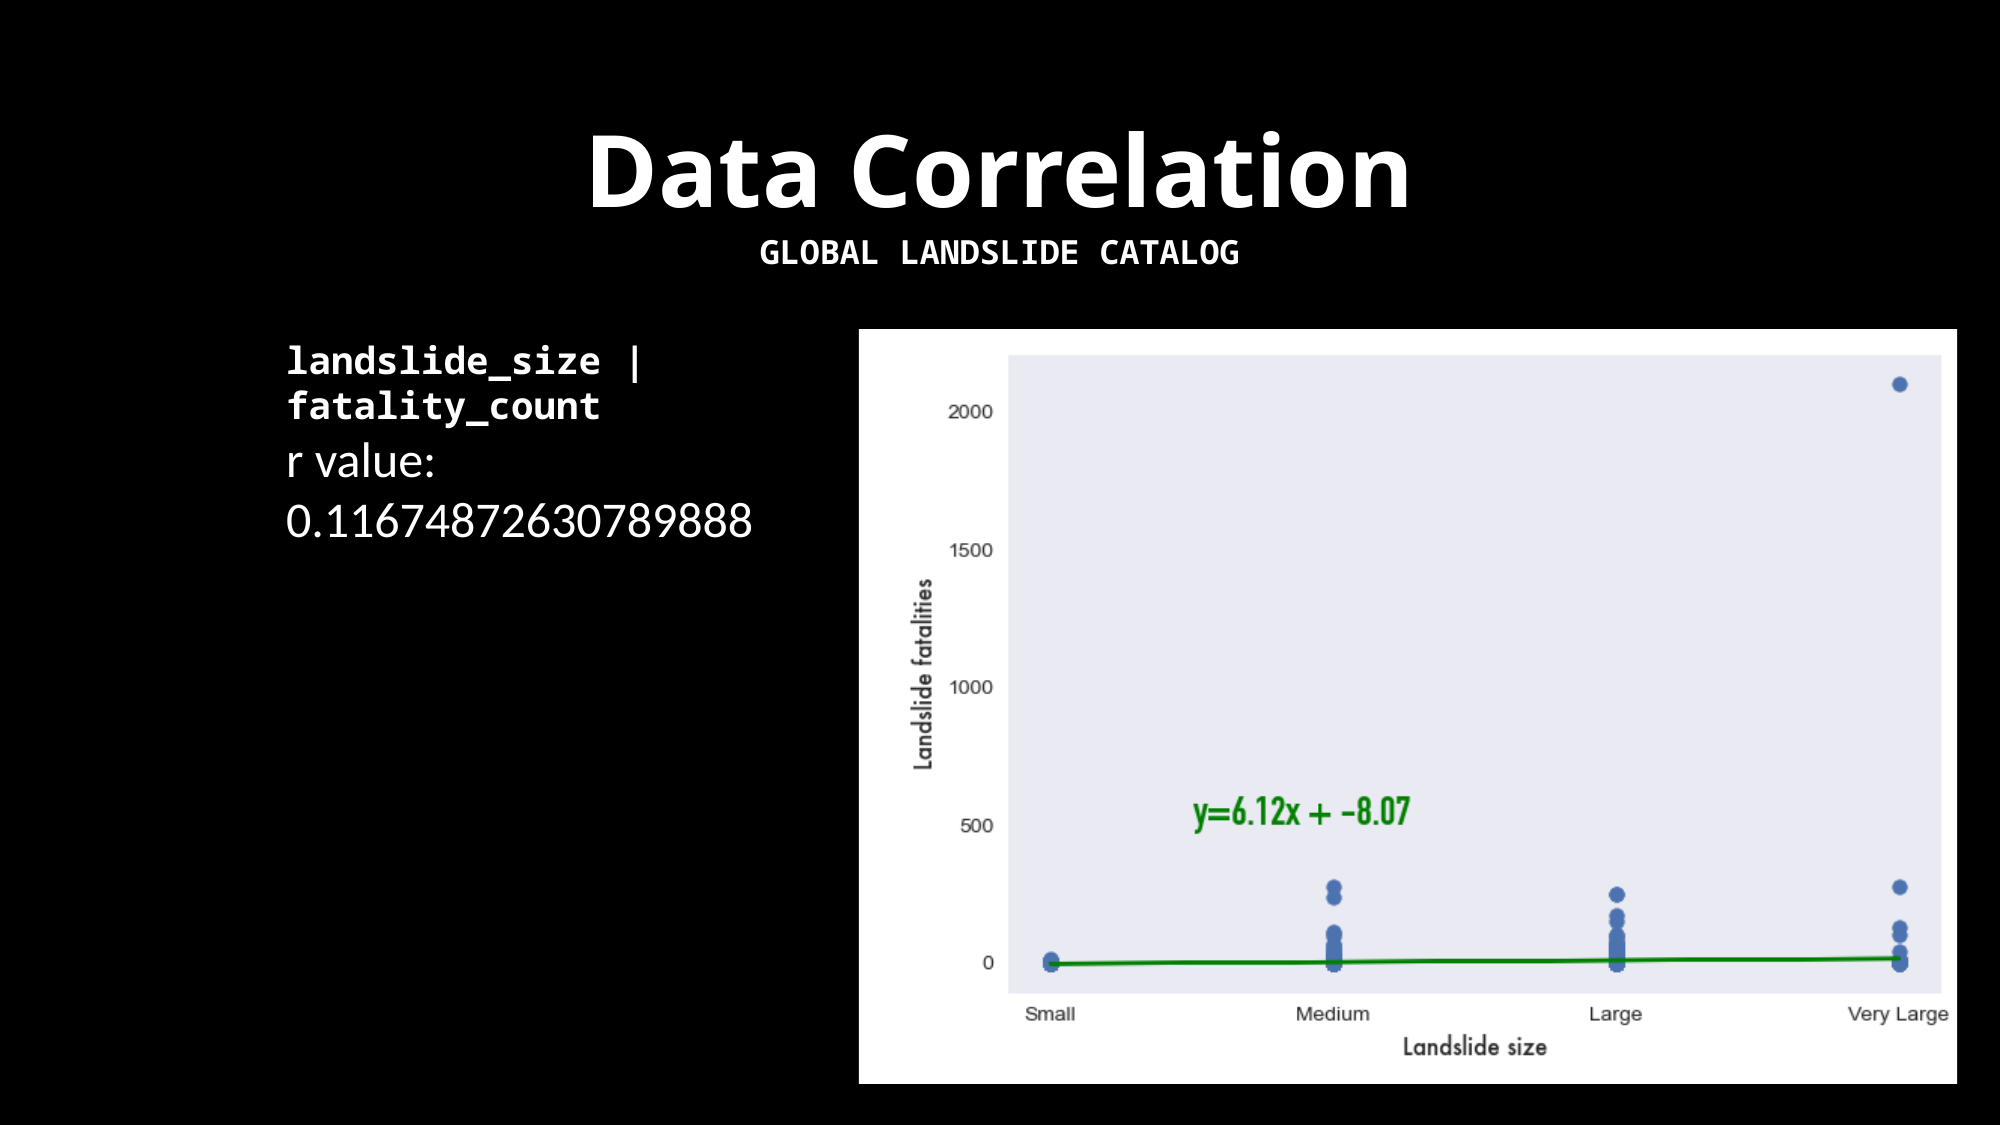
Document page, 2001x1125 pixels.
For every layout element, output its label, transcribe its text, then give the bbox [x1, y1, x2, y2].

picture [858, 329, 1958, 1125]
text_box Data Correlation GLOBAL LANDSLIDE CATALOG [137, 82, 1863, 301]
text_box landslide_size | fatality_count r value: 0.11674872630789888 [271, 329, 781, 555]
